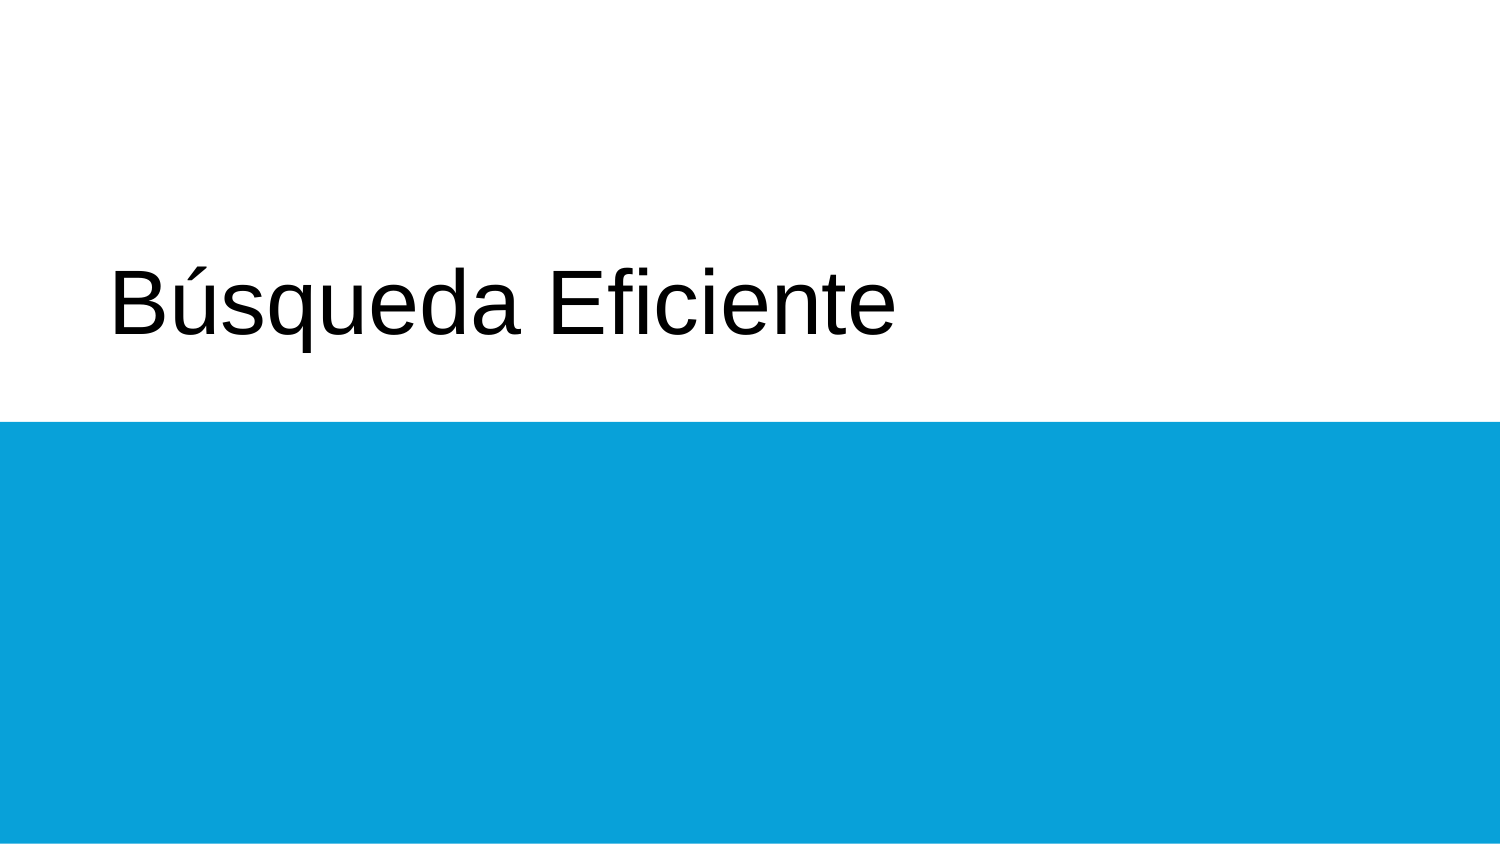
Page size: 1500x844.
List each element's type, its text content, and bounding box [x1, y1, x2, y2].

title Búsqueda Eficiente [93, 133, 1500, 477]
